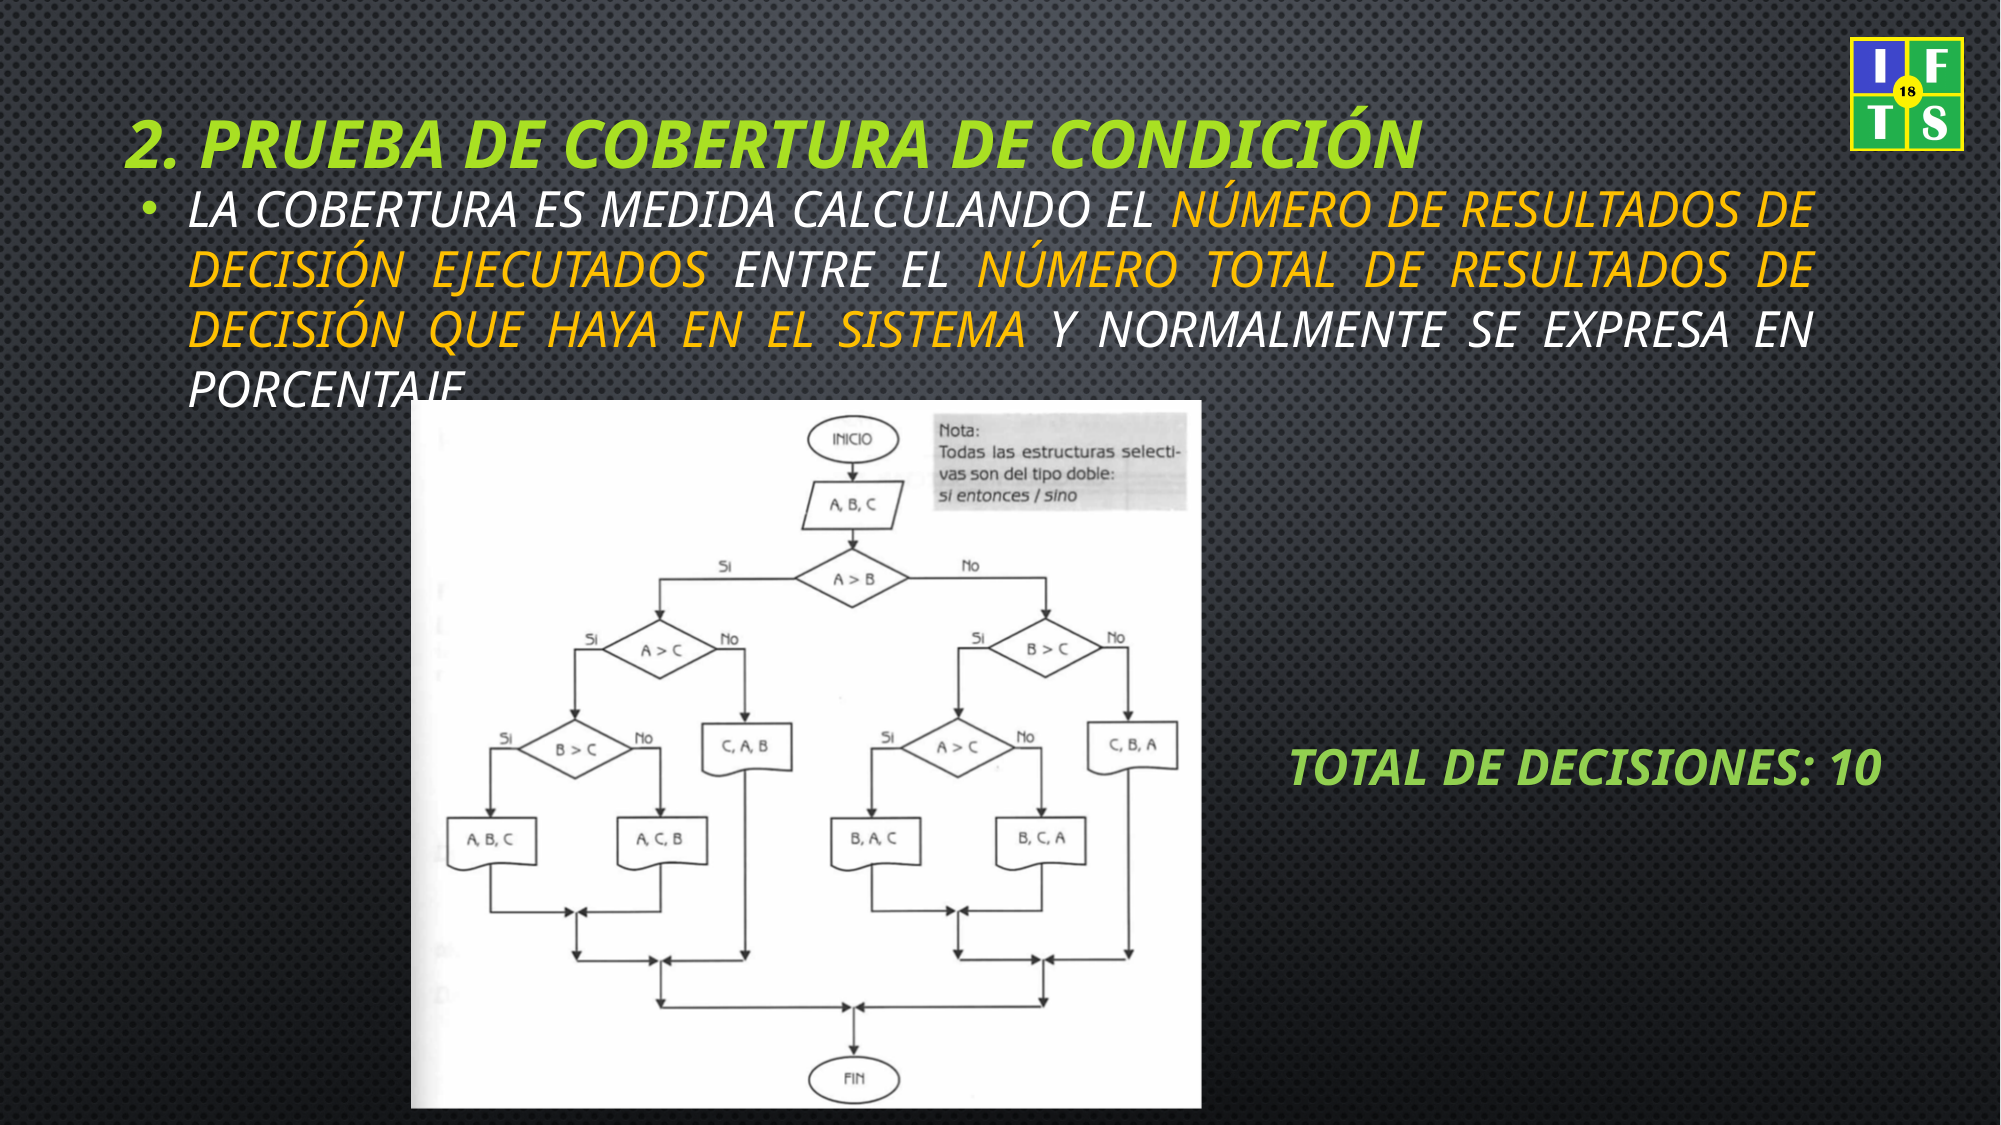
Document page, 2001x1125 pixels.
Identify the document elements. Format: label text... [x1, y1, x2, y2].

picture [411, 400, 1202, 1109]
text_box Total de decisiones: 10 [1272, 728, 1978, 804]
title 2. Prueba de cobertura de condición [111, 44, 1737, 240]
picture [1850, 36, 1965, 151]
list La cobertura es medida calculando el número de resultados de decisión ejecutados entre el número total de resultados de decisión que haya en el sistema y normalmente se expresa en porcentaje. [125, 147, 1830, 448]
